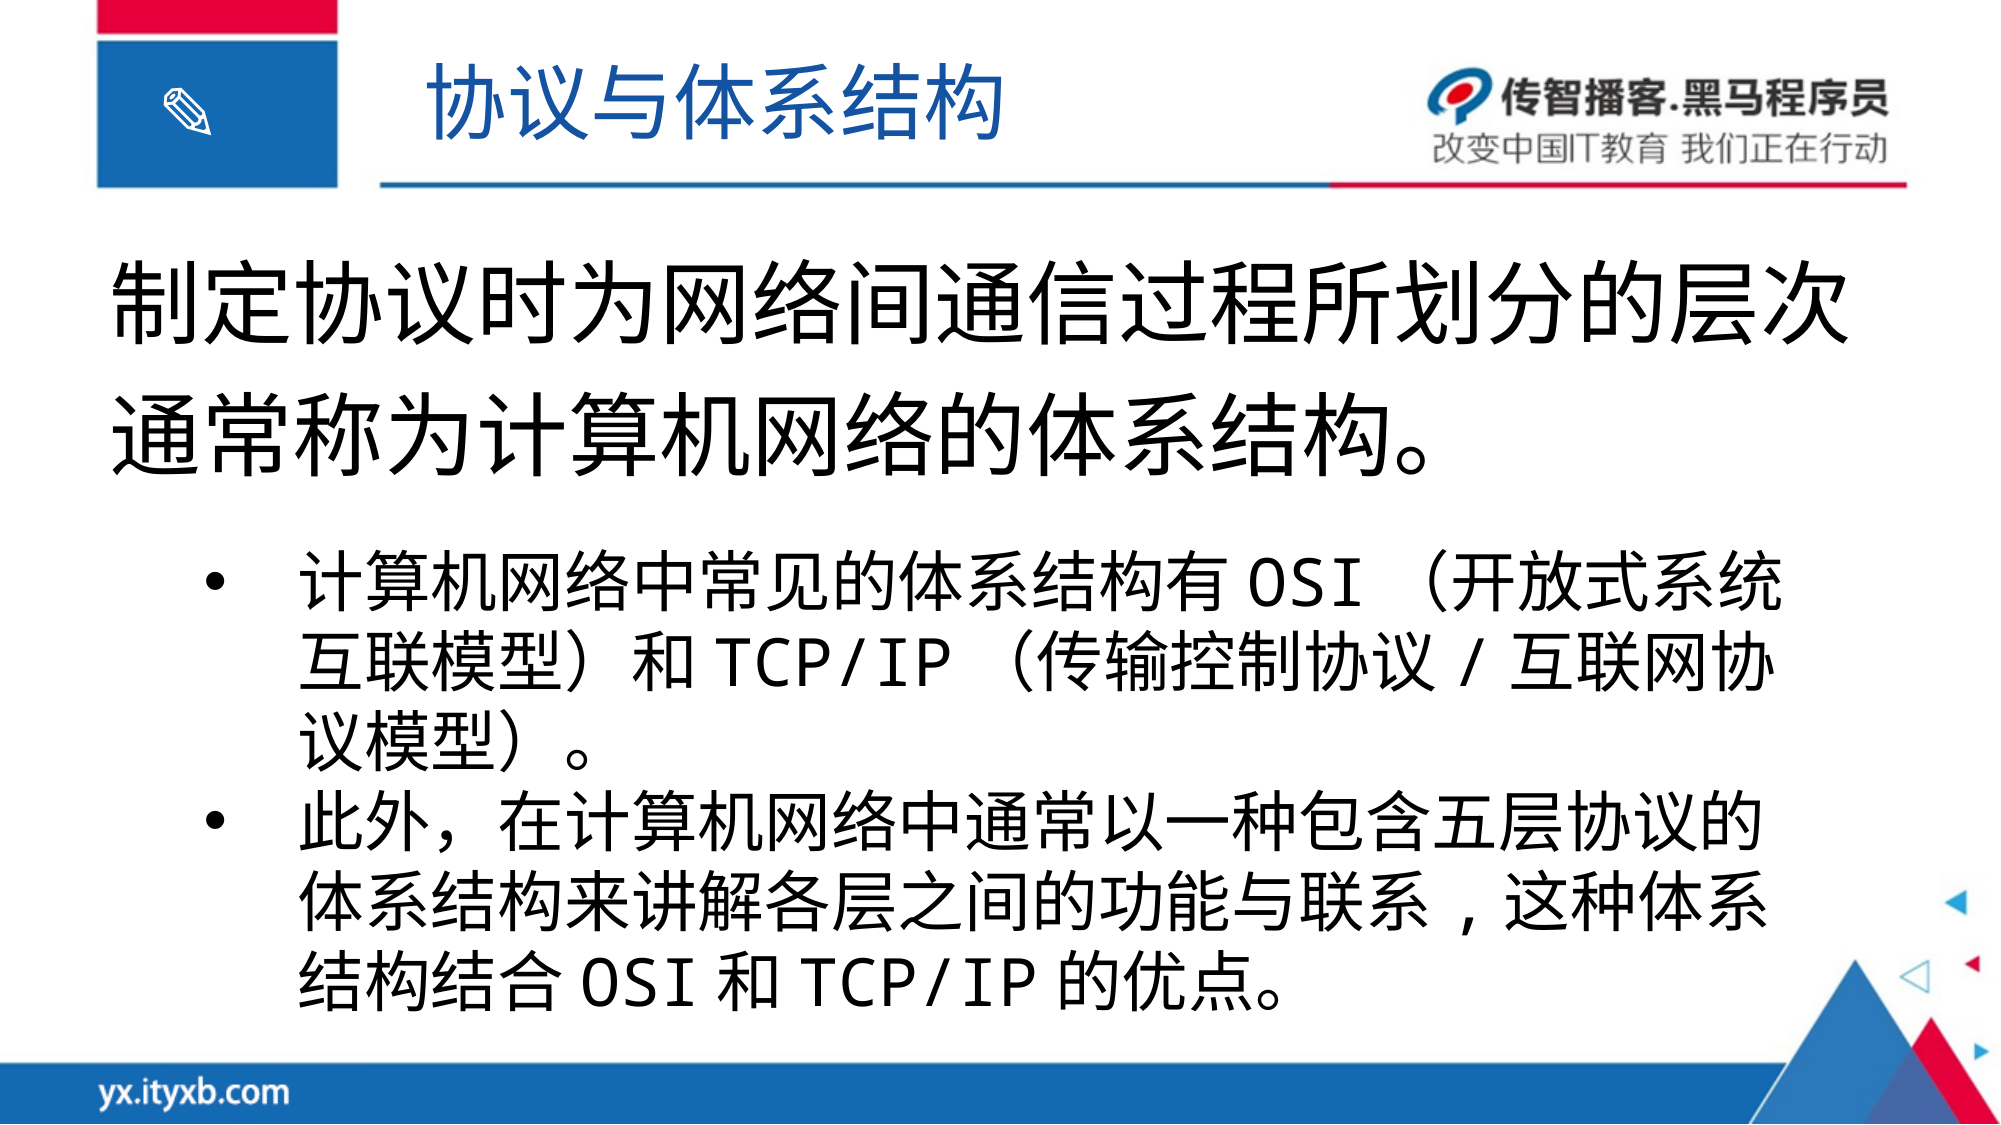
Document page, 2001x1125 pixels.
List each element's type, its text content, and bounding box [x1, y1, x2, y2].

text_box 协议与体系结构 [409, 43, 1292, 158]
picture [0, 0, 2000, 1124]
text_box 制定协议时为网络间通信过程所划分的层次通常称为计算机网络的体系结构。 [94, 216, 1914, 496]
text_box 计算机网络中常见的体系结构有OSI（开放式系统互联模型）和TCP/IP（传输控制协议/互联网协议模型）。 此外，在计算机网络中通常以一种包含五层协议的体系结构来讲解各层之间的功能与联系,这种体系结构结合OSI和TCP/IP的优点。 [188, 532, 1820, 1027]
